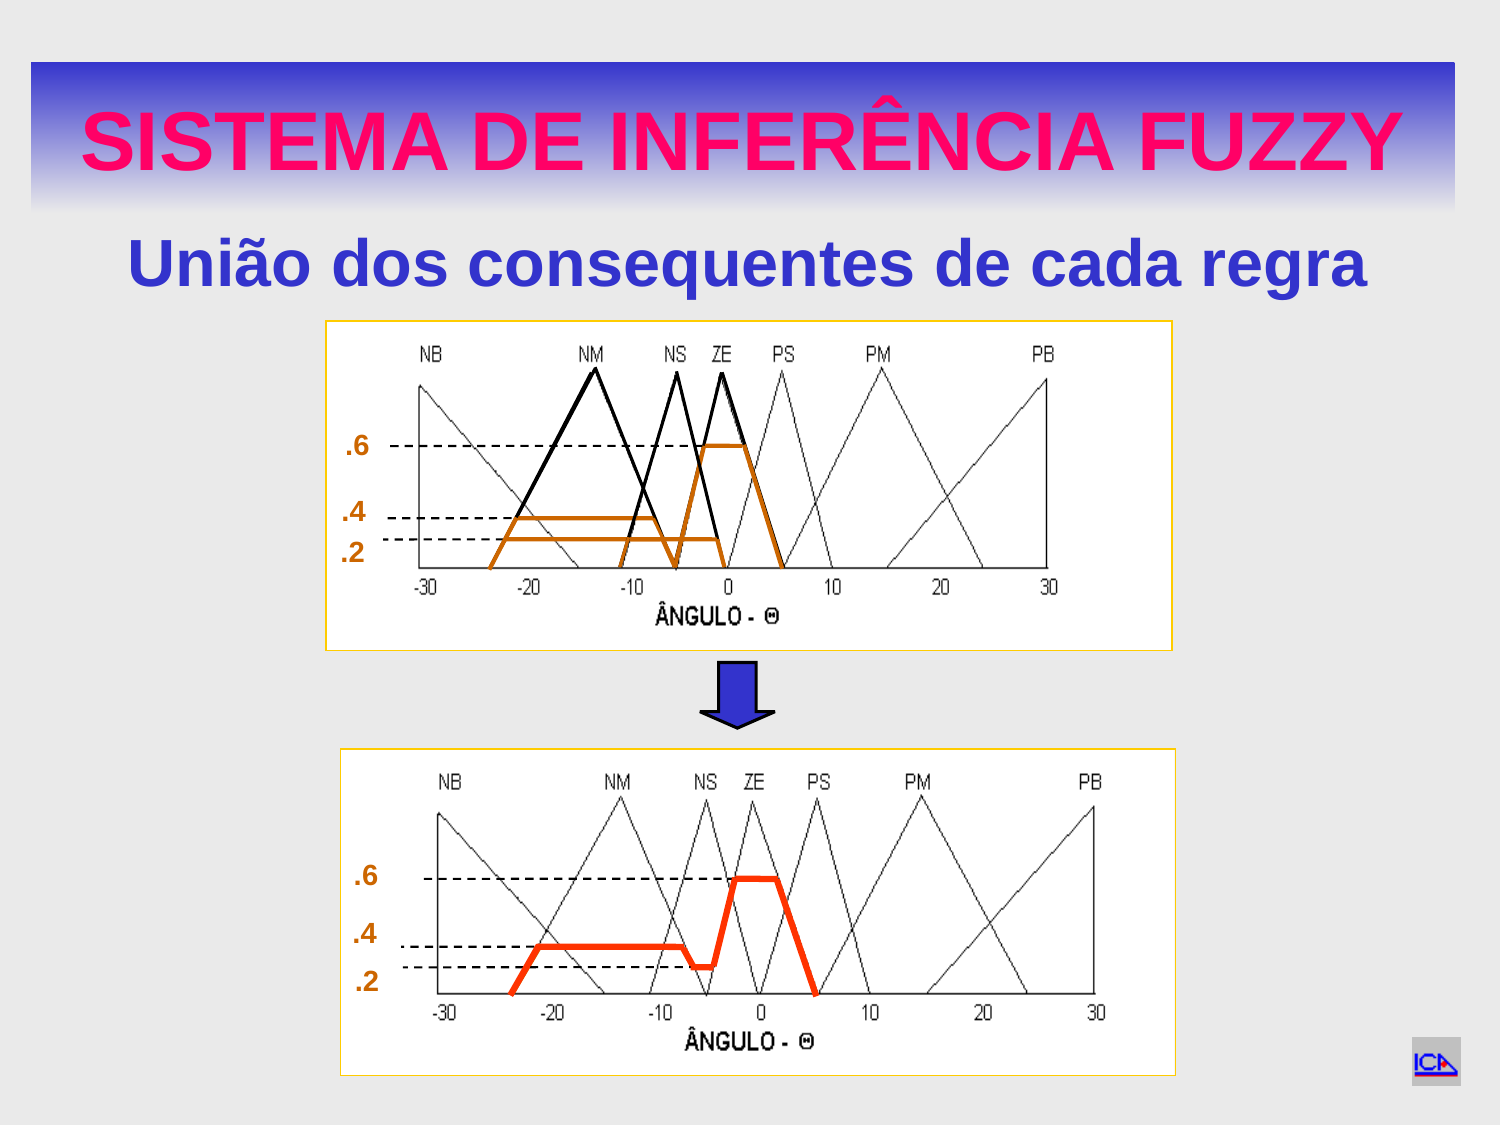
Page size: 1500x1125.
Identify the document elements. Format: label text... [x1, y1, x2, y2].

text_box [699, 662, 775, 729]
title SISTEMA DE INFERÊNCIA FUZZY [30, 62, 1455, 213]
list União dos consequentes de cada regra [112, 212, 1500, 313]
picture [326, 321, 1172, 651]
picture [1412, 1037, 1461, 1086]
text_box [337, 749, 1175, 1076]
